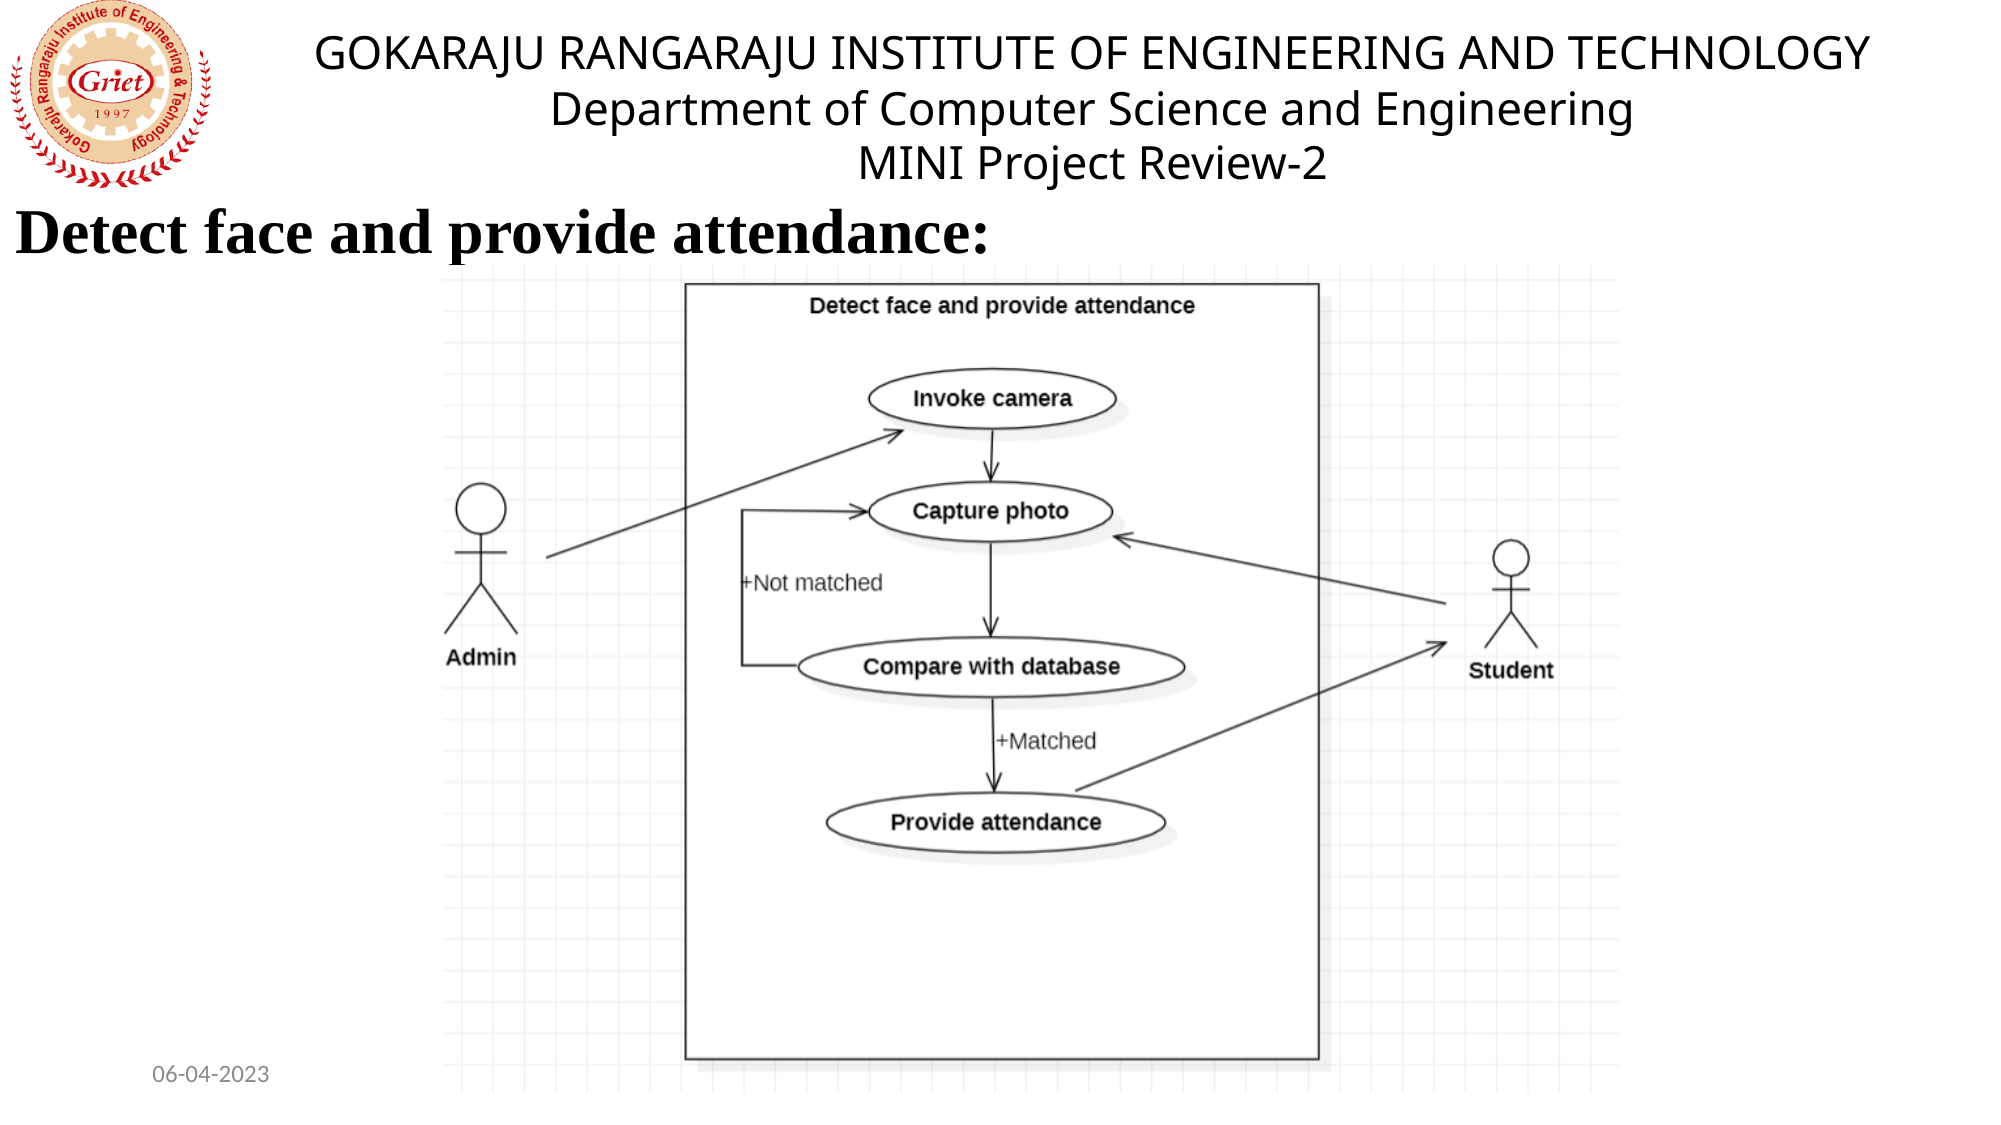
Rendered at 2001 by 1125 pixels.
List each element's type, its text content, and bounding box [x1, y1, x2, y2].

picture [10, 0, 211, 188]
picture [443, 265, 1619, 1092]
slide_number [137, 1042, 588, 1103]
title Detect face and provide attendance: [0, 191, 1964, 1125]
text_box GOKARAJU RANGARAJU INSTITUTE OF ENGINEERING AND TECHNOLOGY Department of Computer Science and Engineering MINI Project Review-2 [210, 16, 1975, 197]
